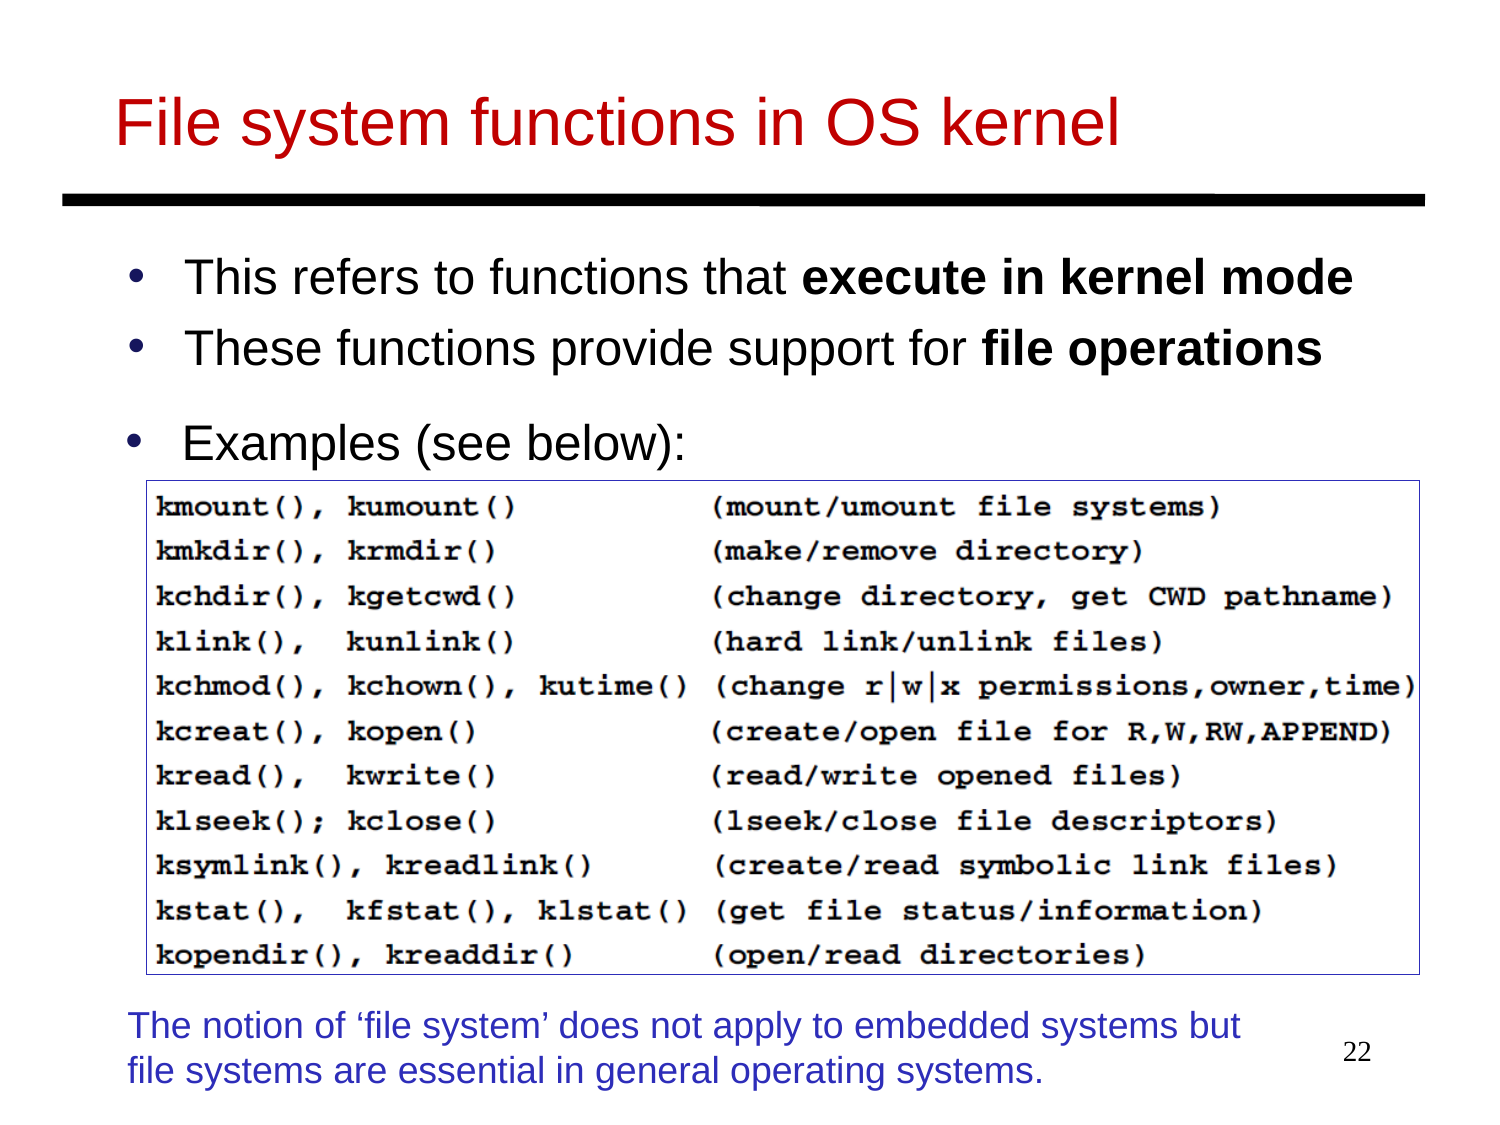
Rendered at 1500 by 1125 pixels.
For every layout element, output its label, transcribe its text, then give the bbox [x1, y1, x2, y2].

title File system functions in OS kernel [99, 24, 1375, 213]
text_box The notion of ‘file system’ does not apply to embedded systems but file systems are essential in general operating systems. [112, 993, 1300, 1099]
list This refers to functions that execute in kernel mode These functions provide support for file operations [112, 237, 1425, 388]
slide_number 22 [1074, 1025, 1388, 1100]
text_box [110, 402, 1424, 976]
